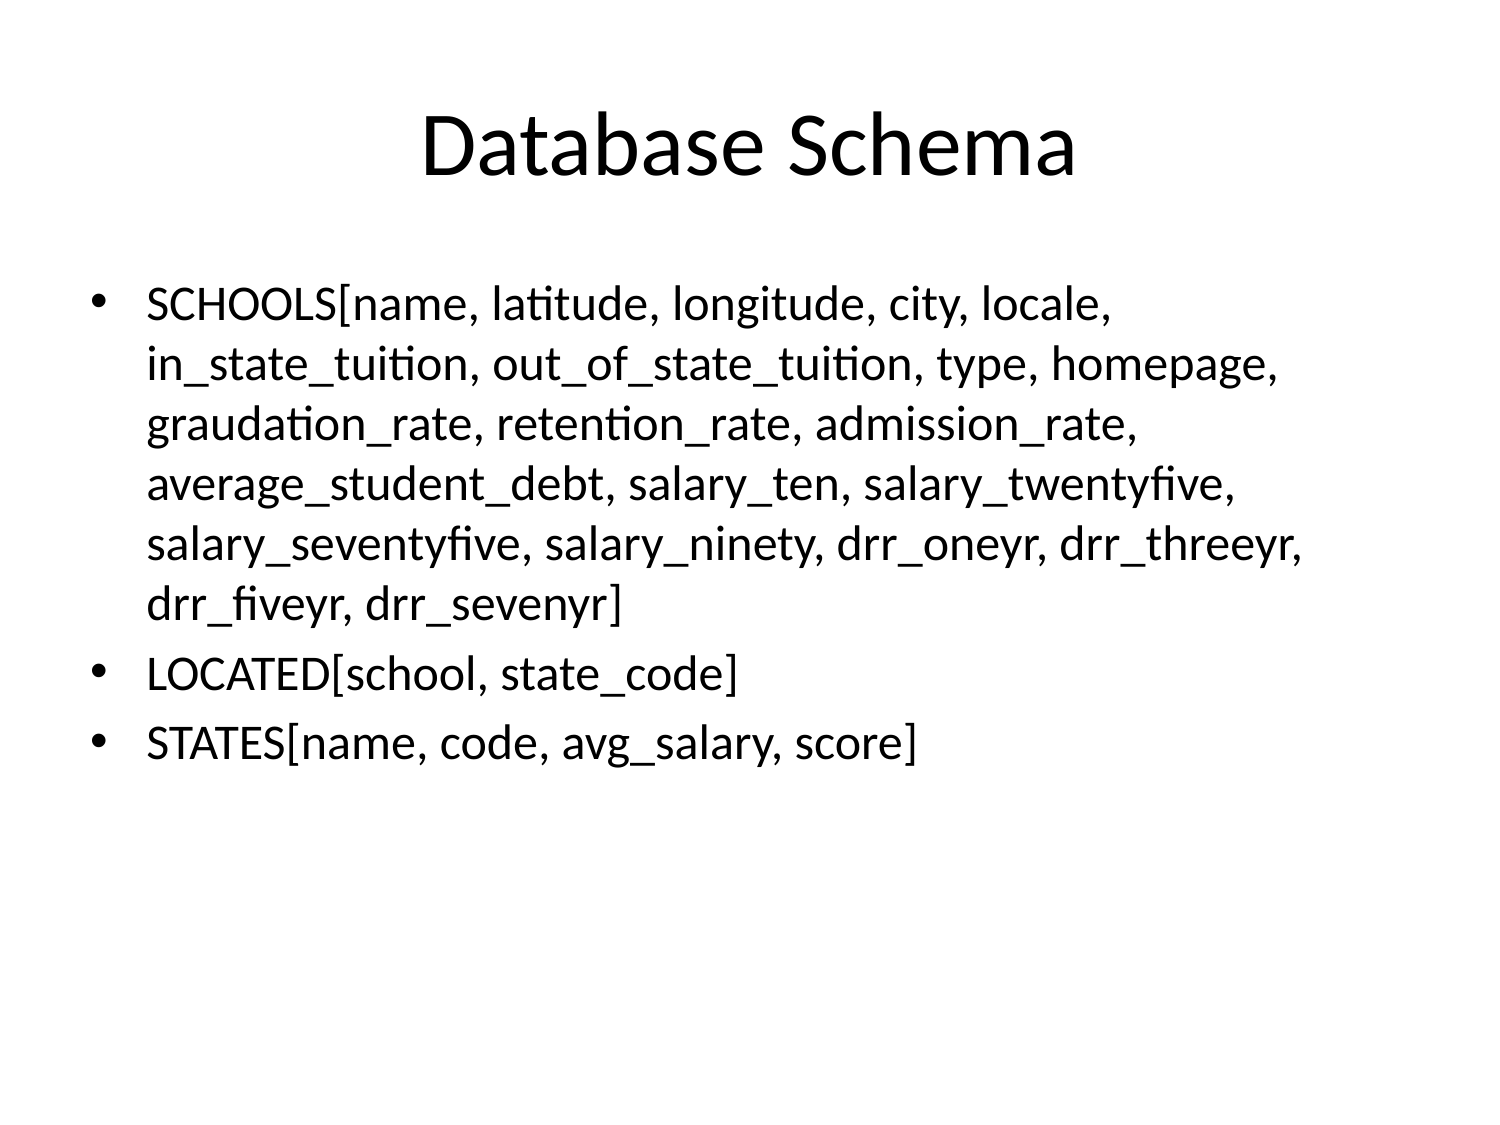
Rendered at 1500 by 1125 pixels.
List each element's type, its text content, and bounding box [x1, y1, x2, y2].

title Database Schema [75, 45, 1425, 233]
list SCHOOLS[name, latitude, longitude, city, locale, in_state_tuition, out_of_state_tuition, type, homepage, graudation_rate, retention_rate, admission_rate, average_student_debt, salary_ten, salary_twentyfive, salary_seventyfive, salary_ninety, drr_oneyr, drr_threeyr, drr_fiveyr, drr_sevenyr] LOCATED[school, state_code] STATES[name, code, avg_salary, score] [75, 262, 1425, 1005]
